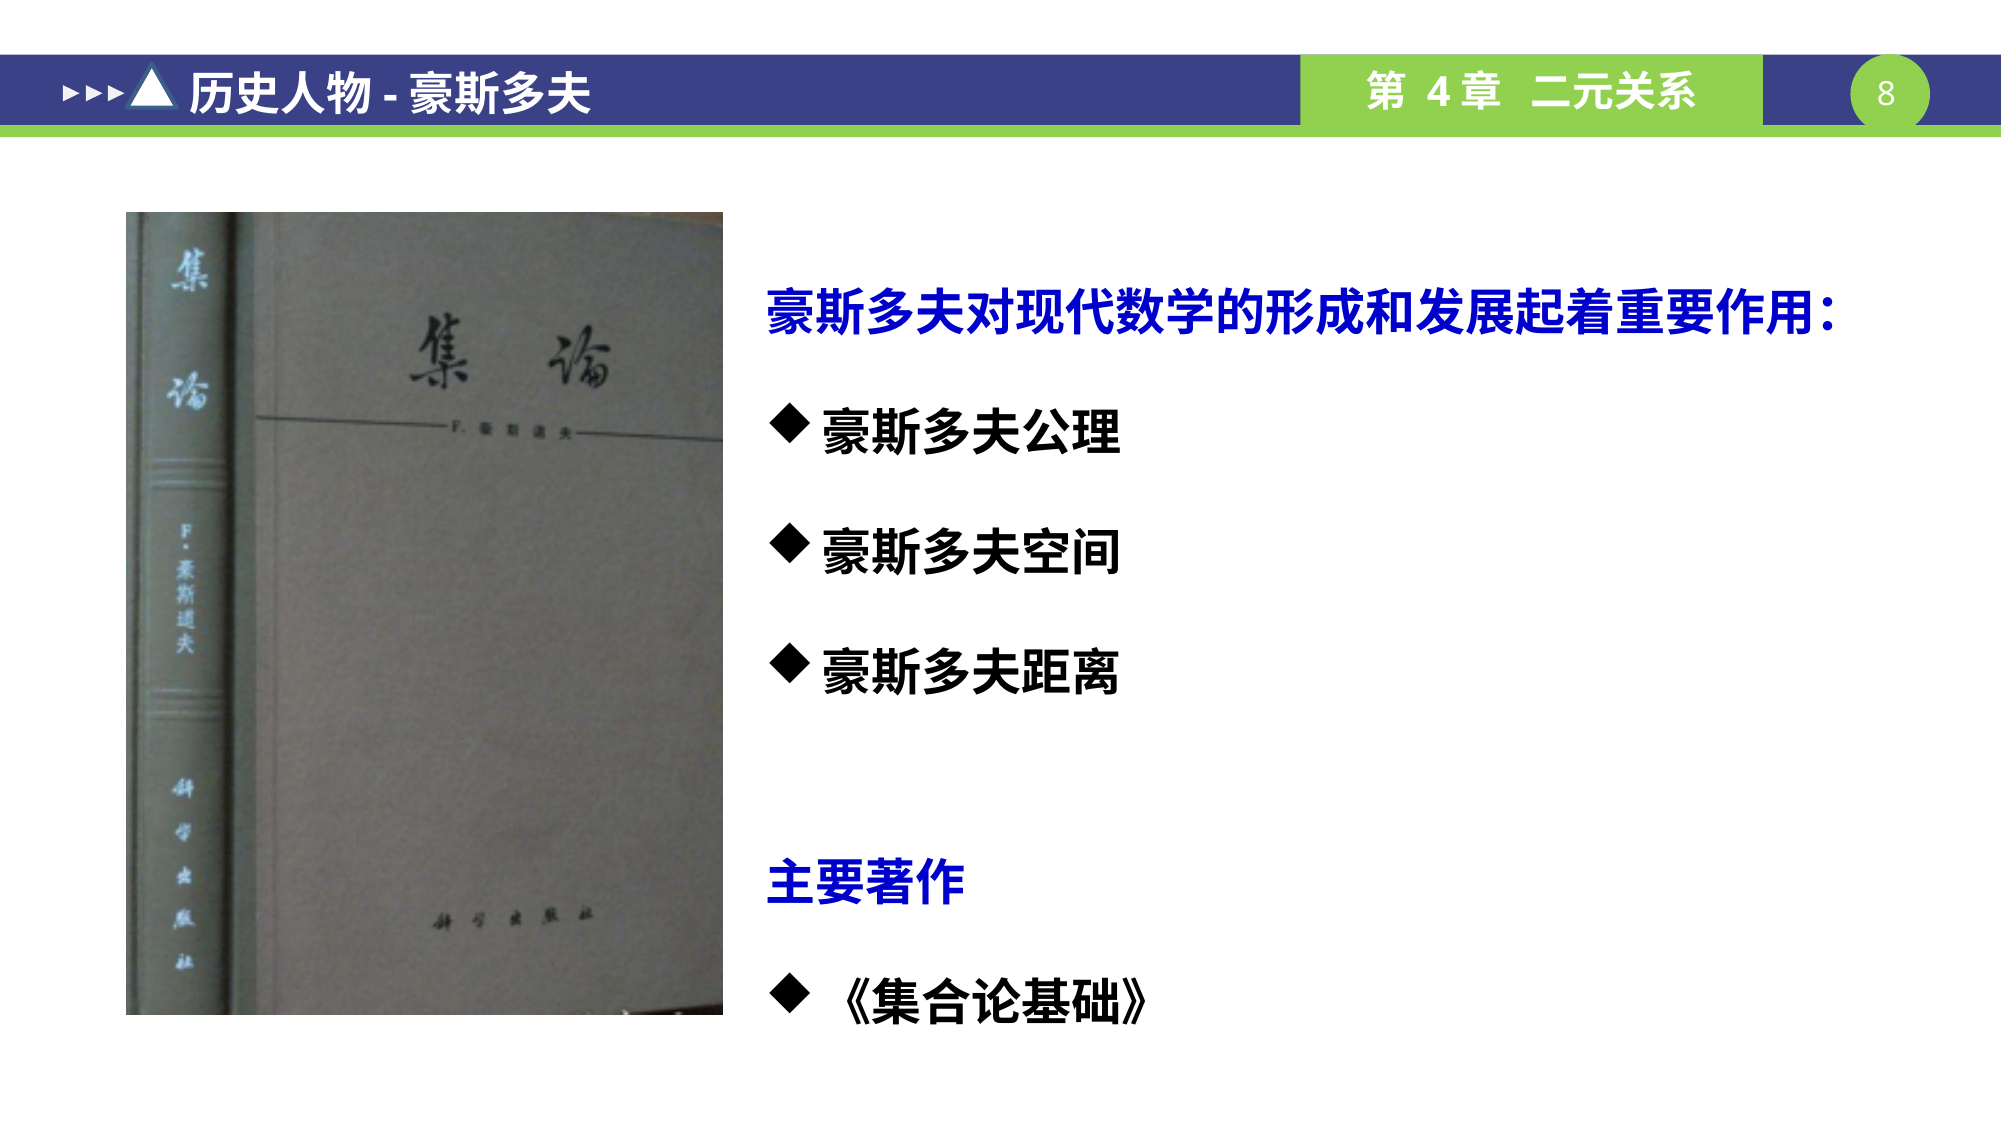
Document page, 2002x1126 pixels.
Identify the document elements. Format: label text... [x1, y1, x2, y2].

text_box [126, 59, 998, 126]
text_box 豪斯多夫对现代数学的形成和发展起着重要作用： 豪斯多夫公理 豪斯多夫空间 豪斯多夫距离 主要著作 《集合论基础》 [750, 212, 1915, 1038]
picture [126, 212, 723, 1015]
